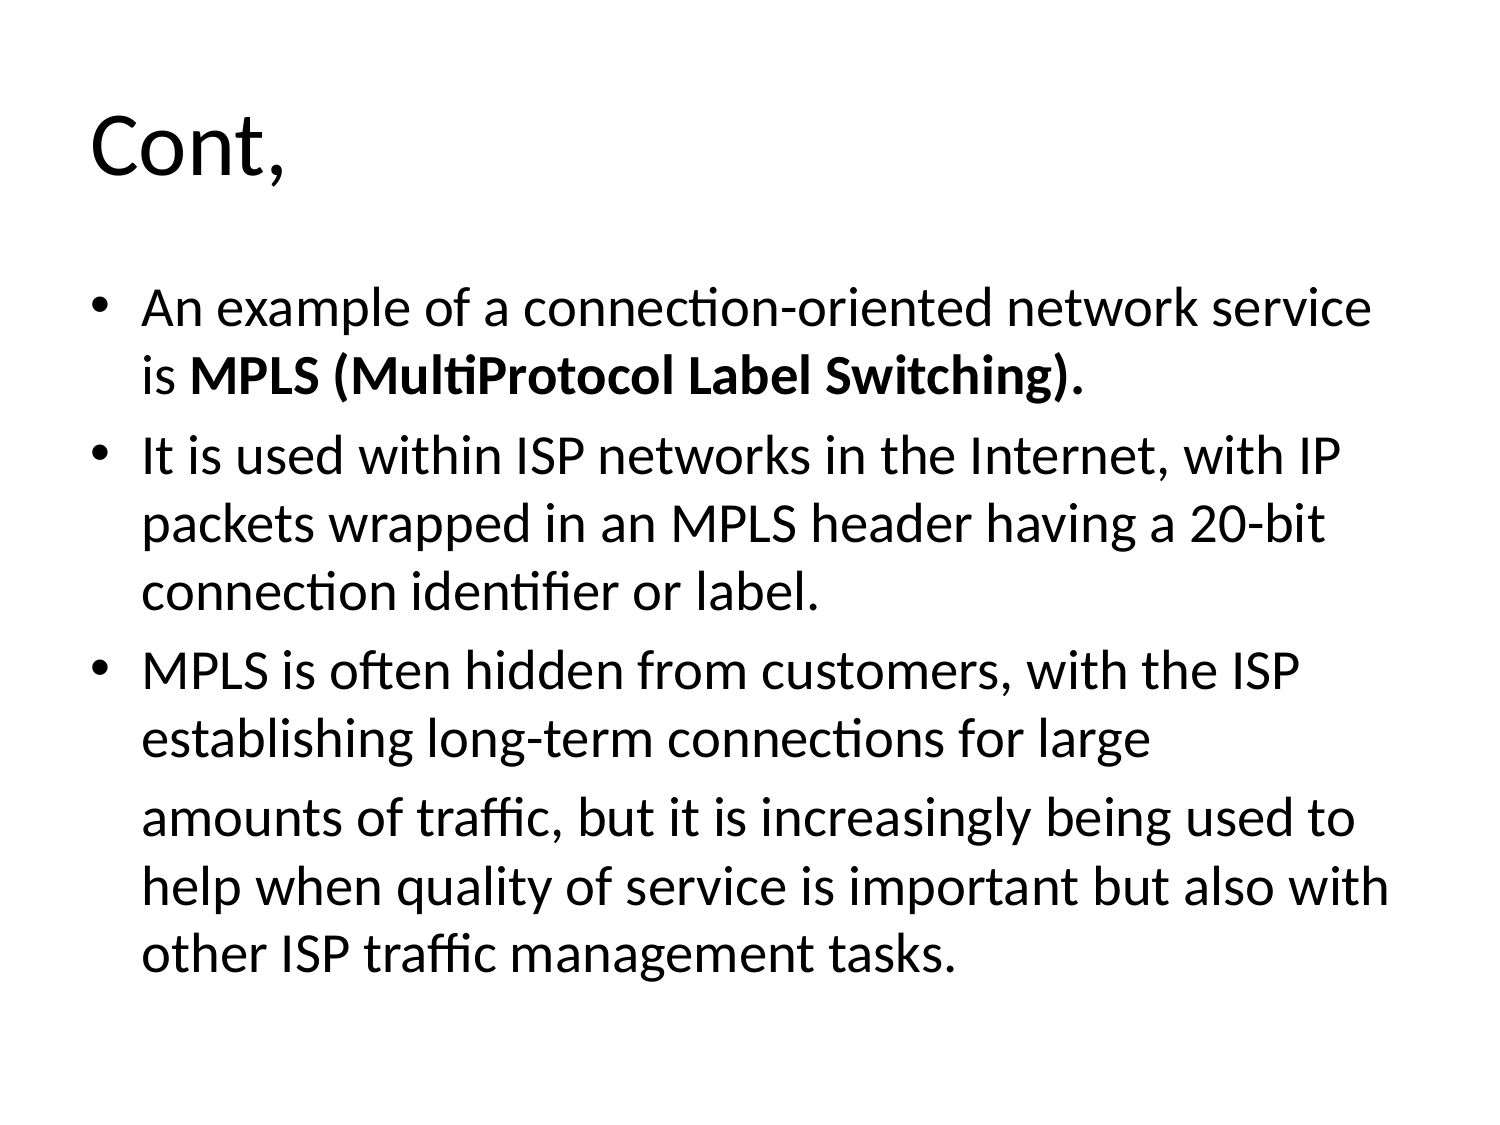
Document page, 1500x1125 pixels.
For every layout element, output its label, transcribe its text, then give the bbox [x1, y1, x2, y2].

list An example of a connection-oriented network service is MPLS (MultiProtocol Label Switching). It is used within ISP networks in the Internet, with IP packets wrapped in an MPLS header having a 20-bit connection identifier or label. MPLS is often hidden from customers, with the ISP establishing long-term connections for large amounts of traffic, but it is increasingly being used to help when quality of service is important but also with other ISP traffic management tasks. [75, 262, 1425, 1005]
title Cont, [75, 45, 1425, 233]
